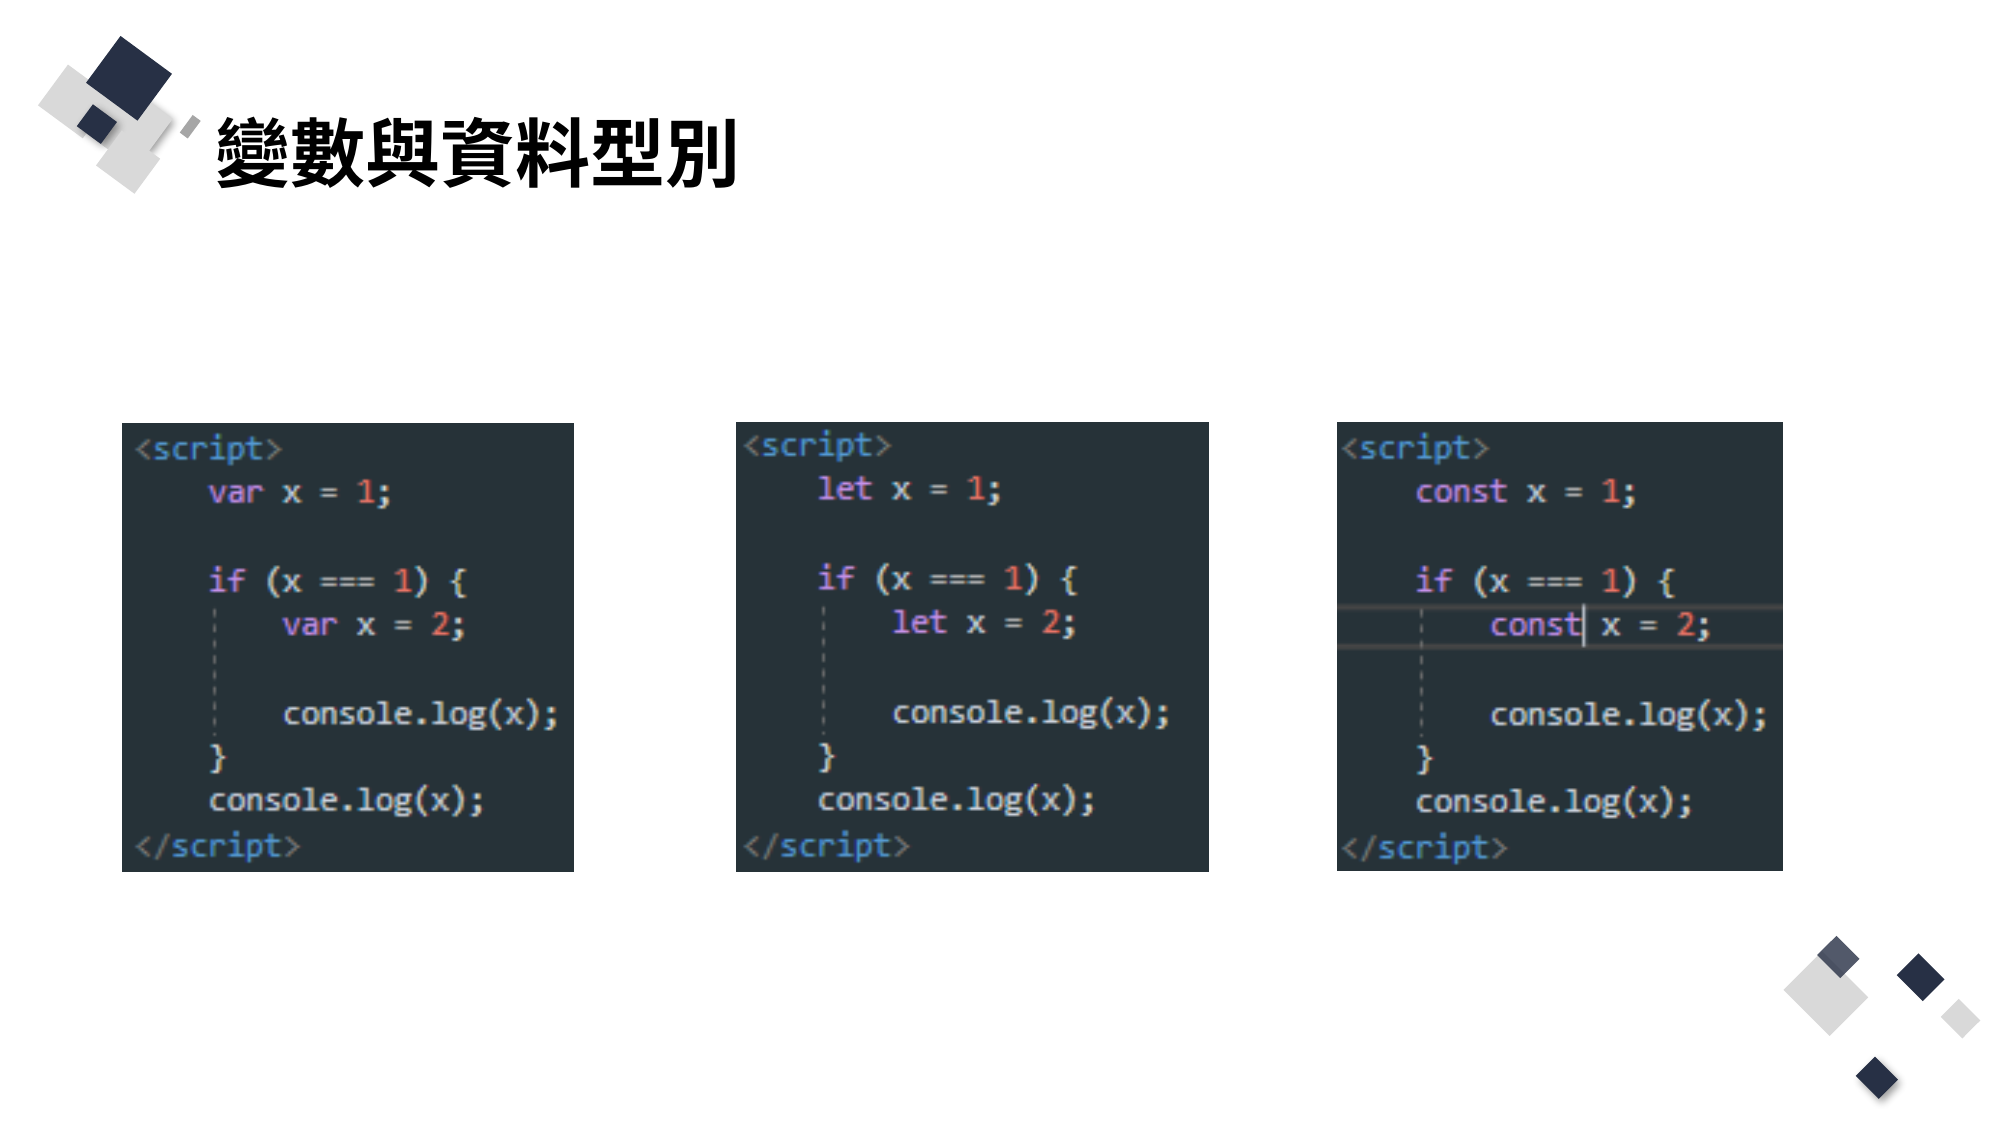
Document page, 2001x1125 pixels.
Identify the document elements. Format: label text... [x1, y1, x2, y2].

picture [1337, 422, 1783, 871]
title 變數與資料型別 [200, 59, 1783, 255]
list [736, 422, 1209, 872]
picture [122, 423, 574, 872]
